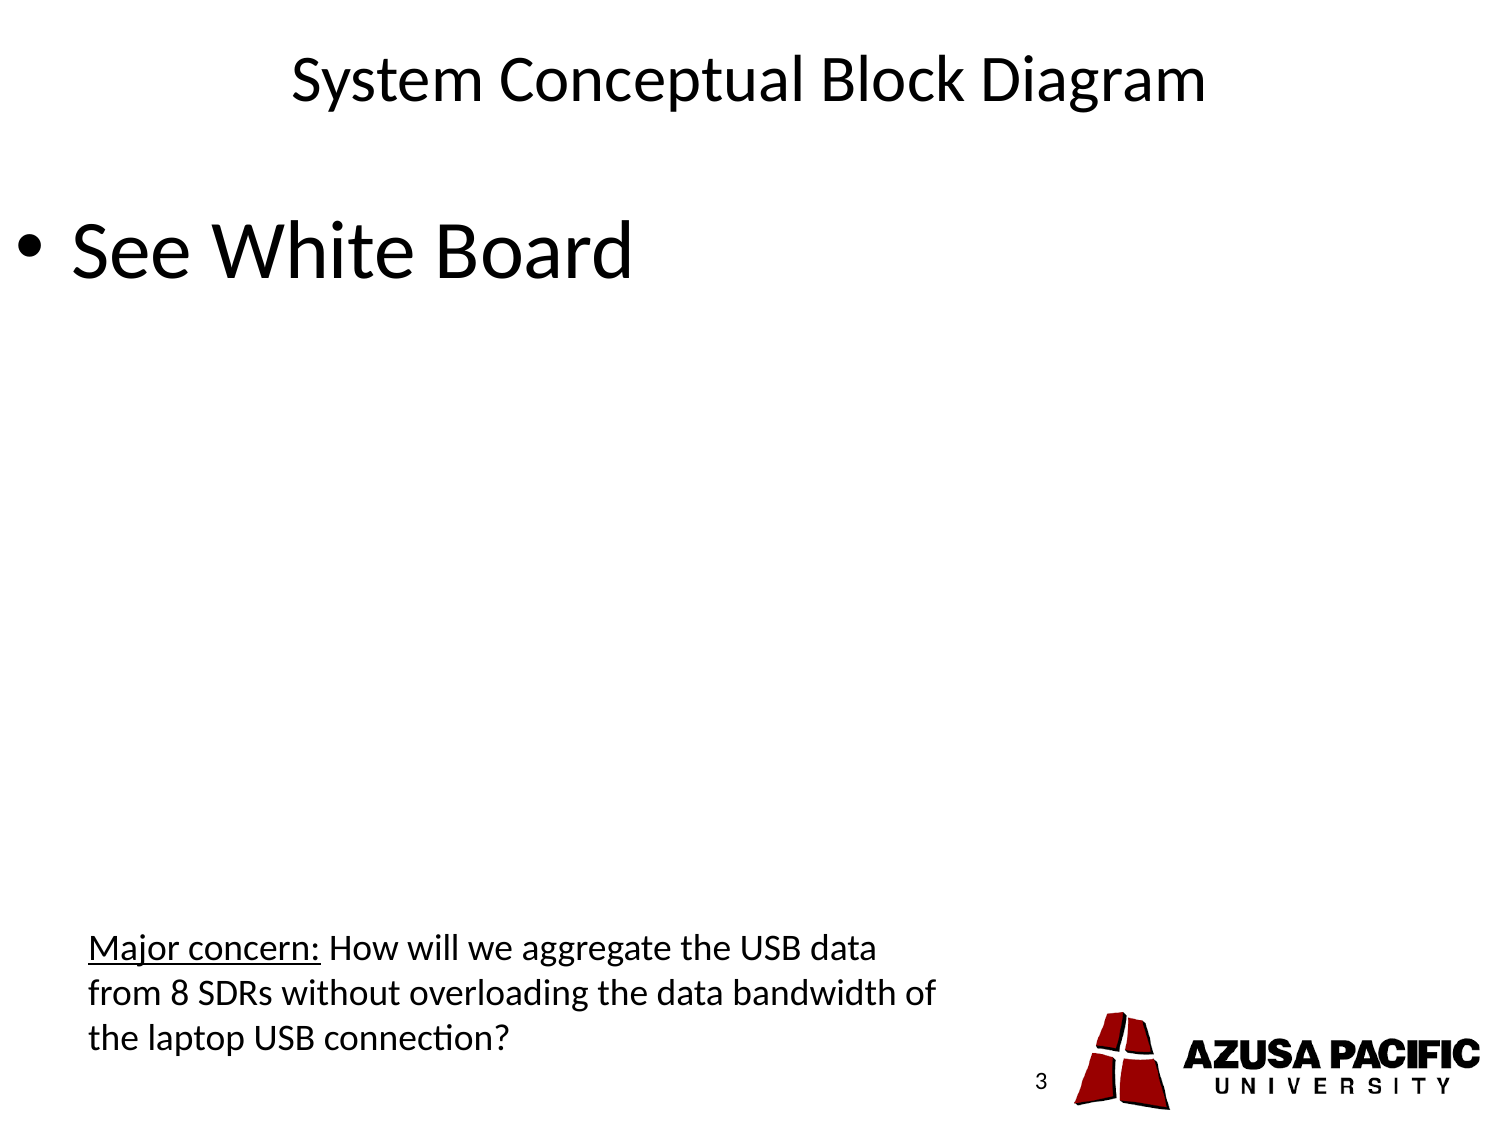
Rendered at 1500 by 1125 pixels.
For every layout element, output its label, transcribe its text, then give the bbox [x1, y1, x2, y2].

title System Conceptual Block Diagram [0, 0, 1500, 150]
text_box Major concern: How will we aggregate the USB data from 8 SDRs without overloading the data bandwidth of the laptop USB connection? [73, 915, 972, 1066]
picture [1074, 1012, 1480, 1110]
list See White Board [0, 187, 1500, 904]
slide_number 3 [937, 1050, 1063, 1110]
